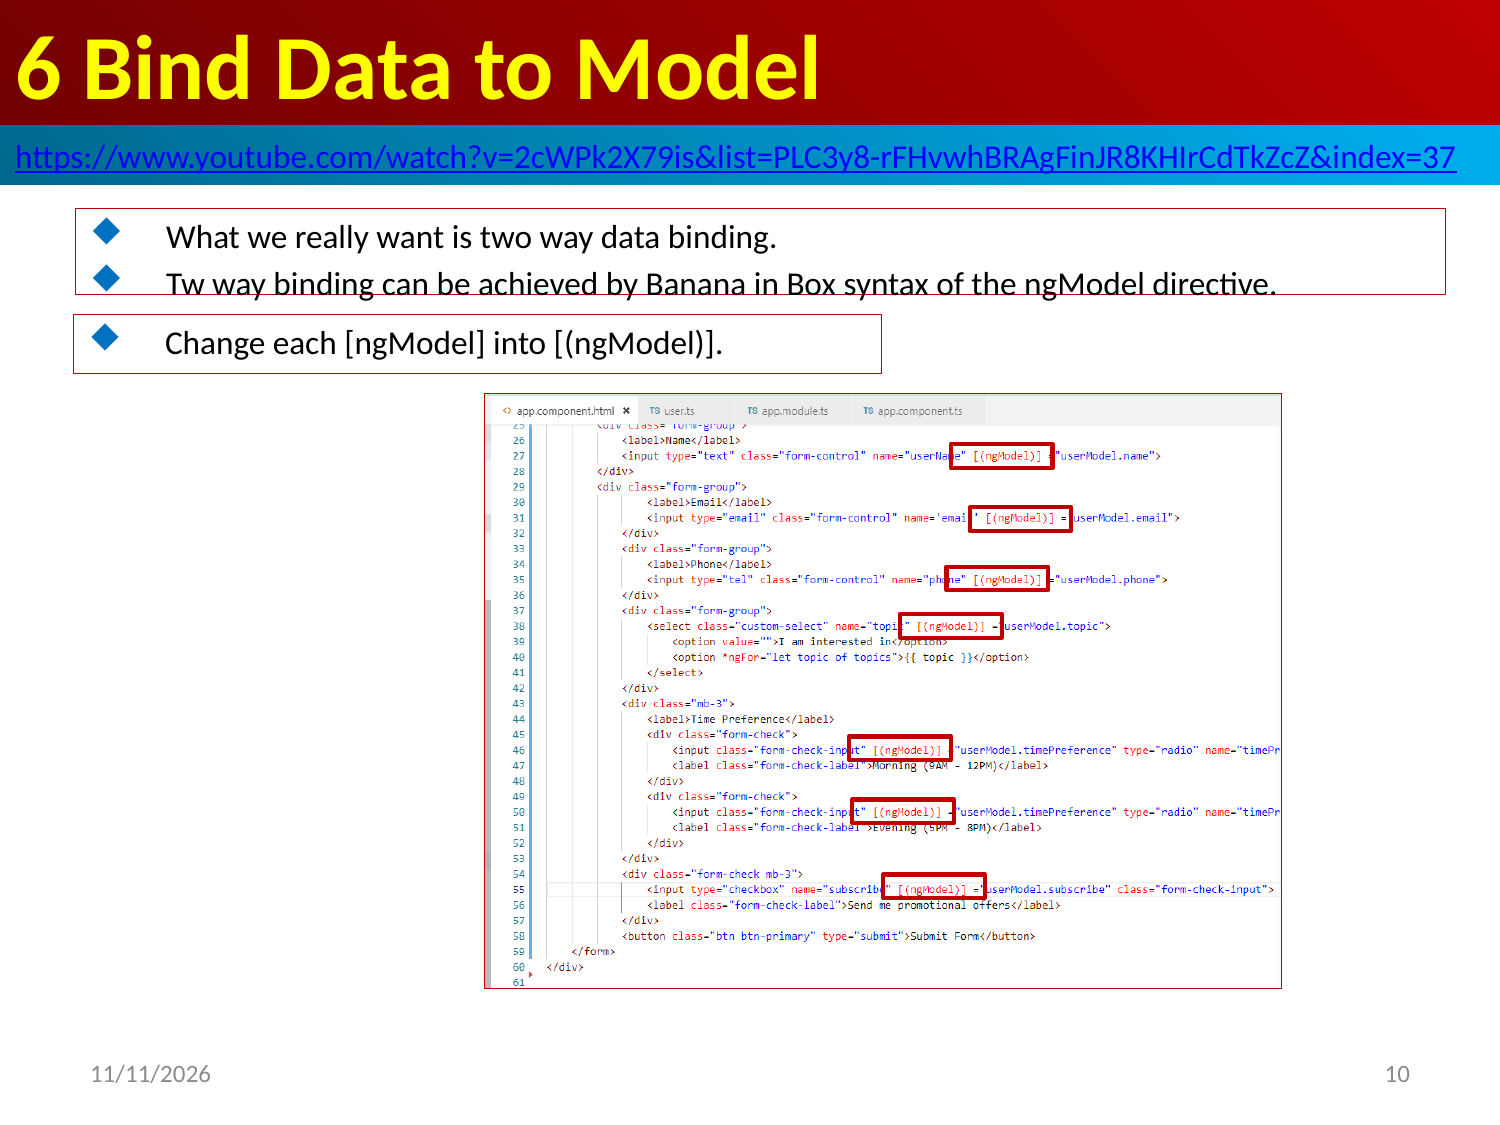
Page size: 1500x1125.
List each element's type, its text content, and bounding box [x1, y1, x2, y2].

text_box Change each [ngModel] into [(ngModel)]. [73, 314, 882, 374]
text_box https://www.youtube.com/watch?v=2cWPk2X79is&list=PLC3y8-rFHvwhBRAgFinJR8KHIrCdTkZcZ&index=37 [0, 125, 1500, 185]
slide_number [75, 1042, 425, 1103]
subtitle What we really want is two way data binding. Tw way binding can be achieved by Banana in Box syntax of the ngModel directive. [75, 208, 1446, 295]
slide_number 10 [1074, 1042, 1425, 1103]
title 6 Bind Data to Model [0, 0, 1500, 125]
picture [484, 392, 1283, 989]
